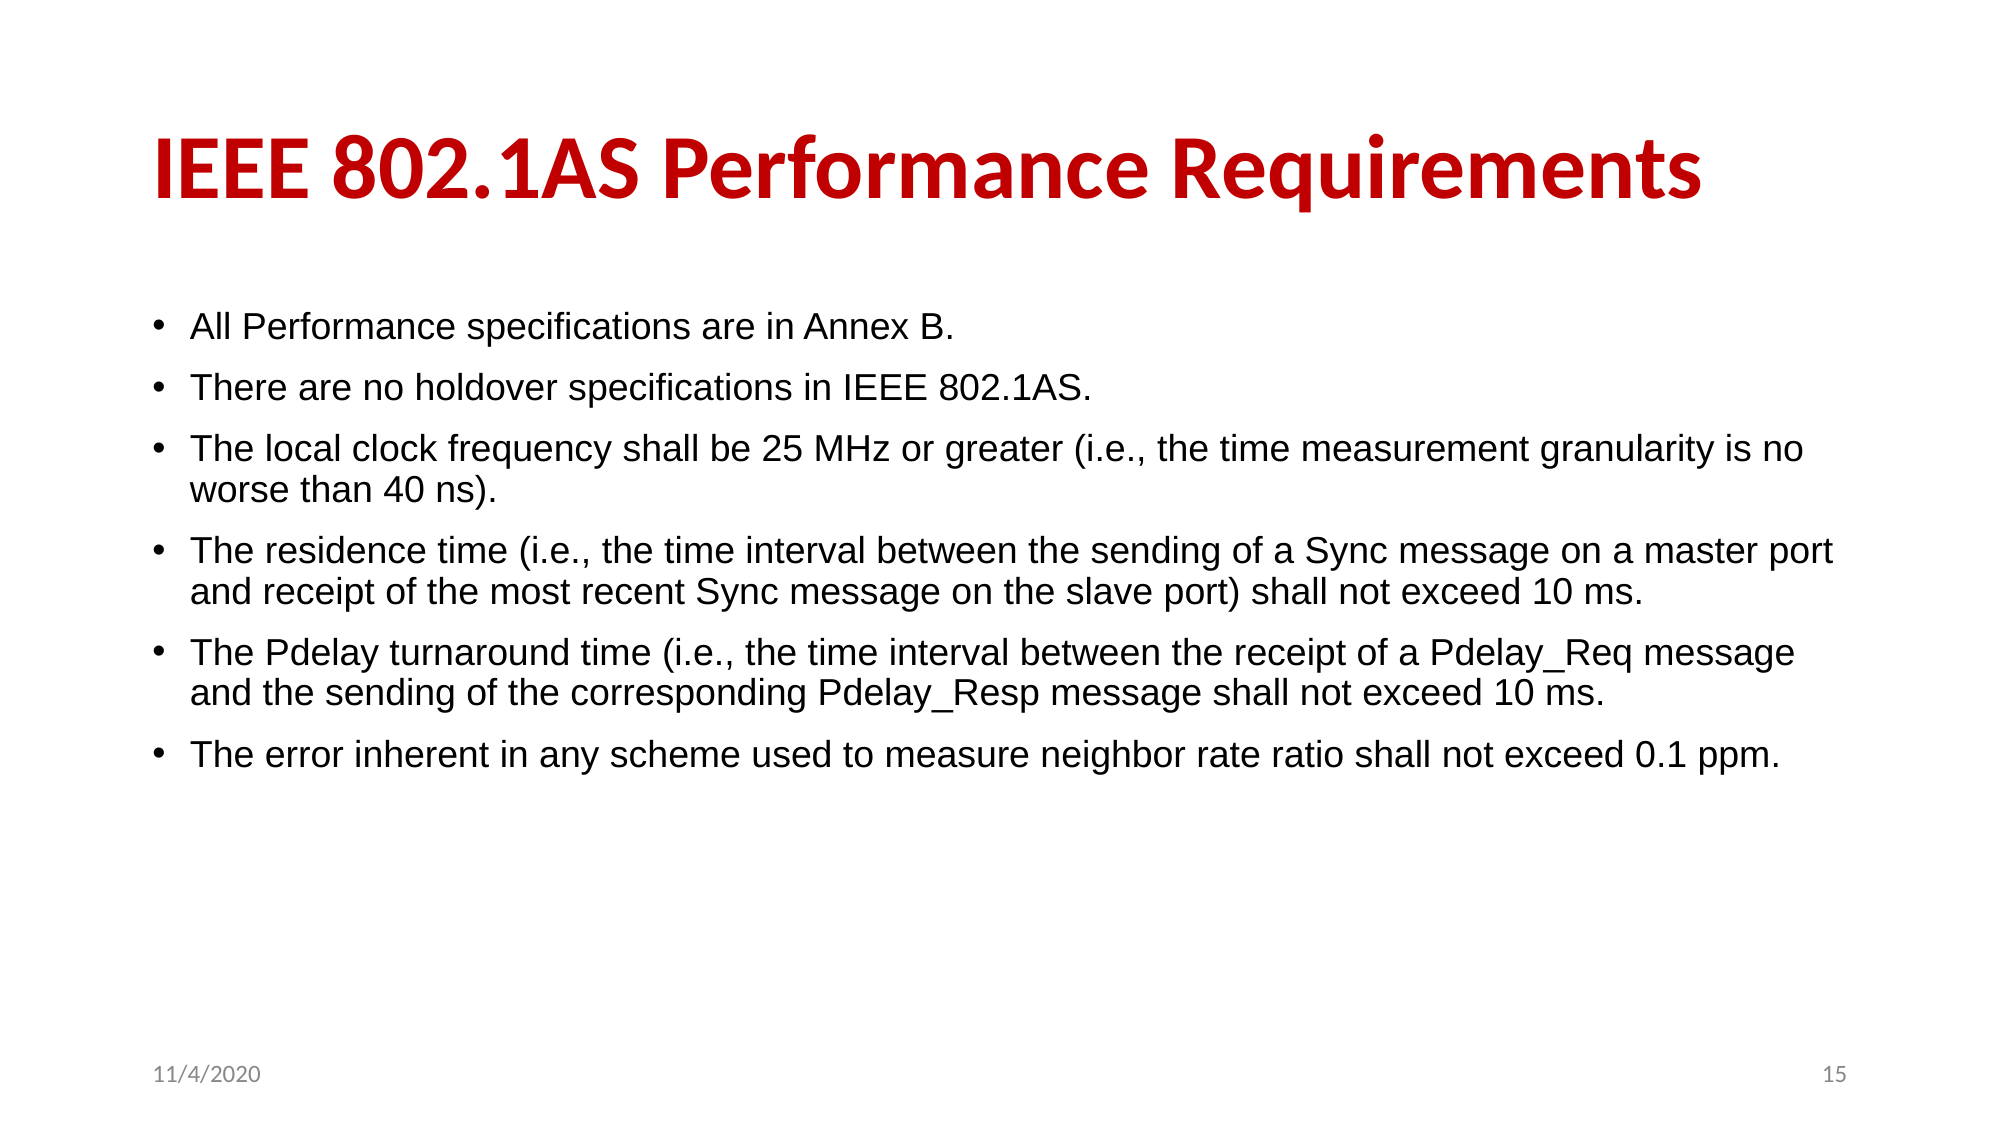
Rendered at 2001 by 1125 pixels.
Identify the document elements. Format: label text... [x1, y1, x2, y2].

slide_number ‹#› [1412, 1042, 1863, 1103]
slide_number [137, 1042, 588, 1103]
title IEEE 802.1AS Performance Requirements [137, 59, 1863, 278]
list All Performance specifications are in Annex B. There are no holdover specifications in IEEE 802.1AS. The local clock frequency shall be 25 MHz or greater (i.e., the time measurement granularity is no worse than 40 ns). The residence time (i.e., the time interval between the sending of a Sync message on a master port and receipt of the most recent Sync message on the slave port) shall not exceed 10 ms. The Pdelay turnaround time (i.e., the time interval between the receipt of a Pdelay_Req message and the sending of the corresponding Pdelay_Resp message shall not exceed 10 ms. The error inherent in any scheme used to measure neighbor rate ratio shall not exceed 0.1 ppm. [137, 299, 1863, 1014]
